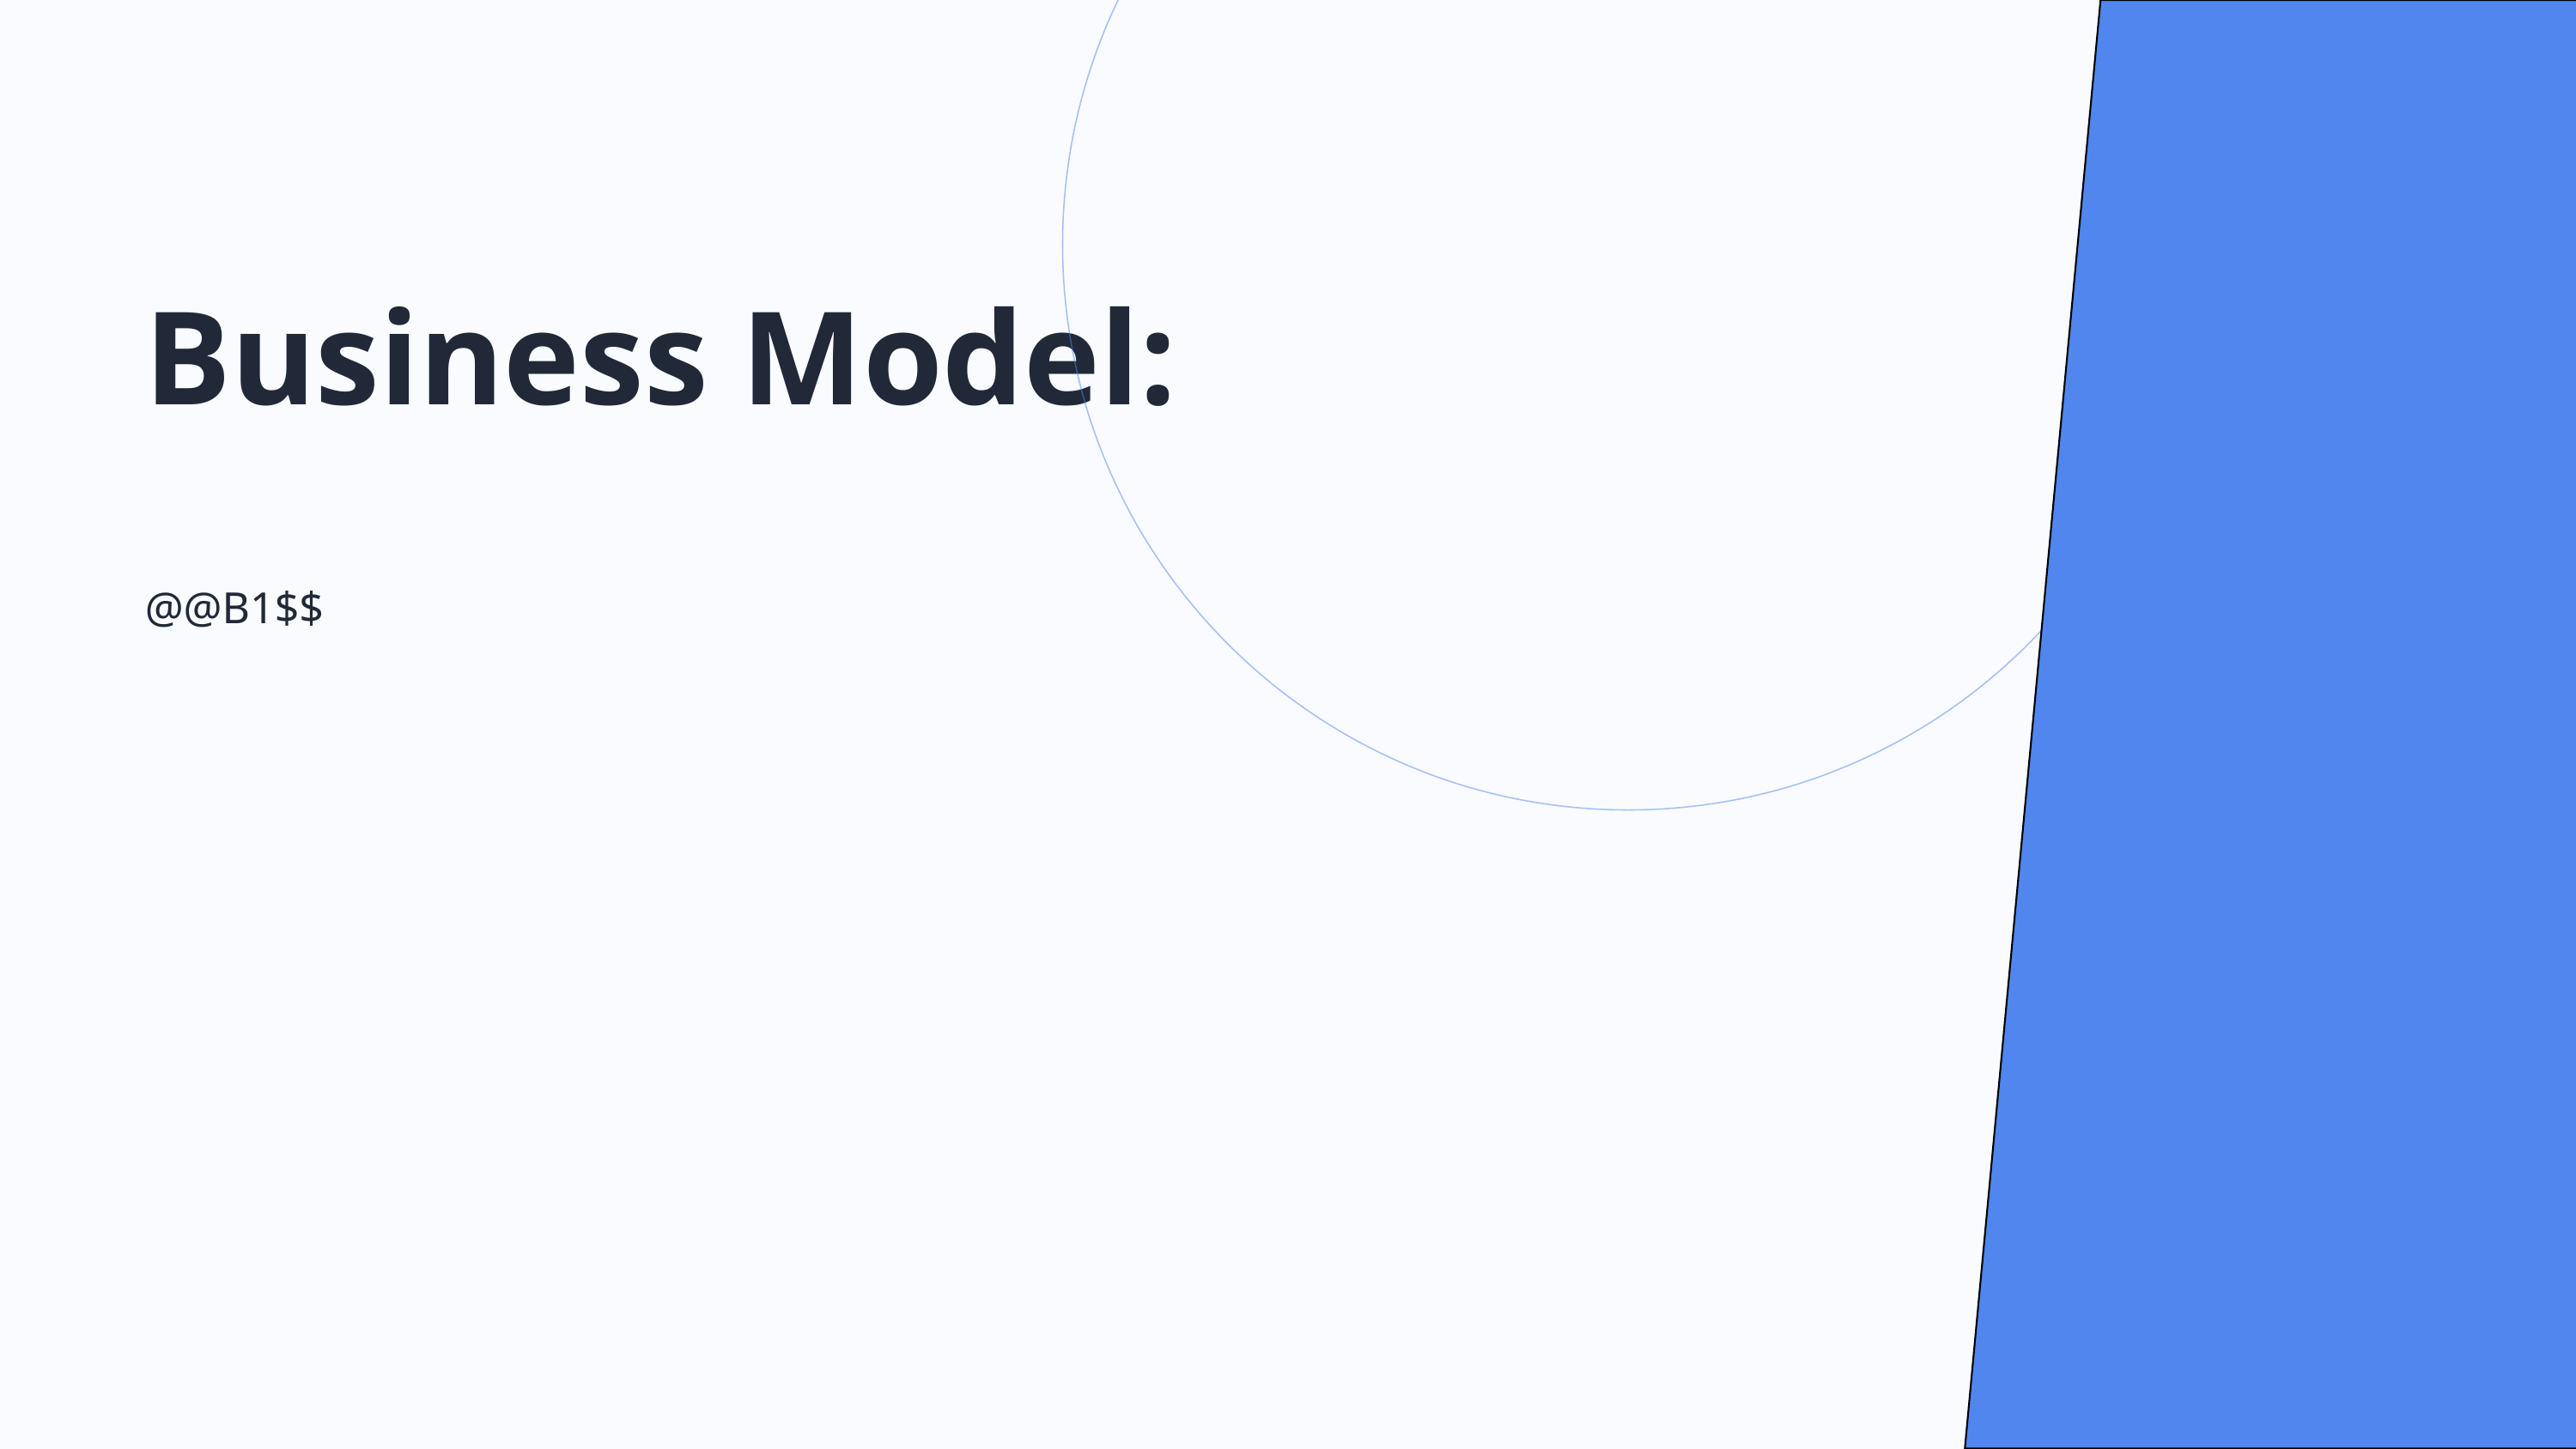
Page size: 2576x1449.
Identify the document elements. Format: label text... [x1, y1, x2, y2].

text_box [1965, 0, 2576, 1449]
text_box @@B1$$ [144, 545, 1058, 718]
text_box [1062, 0, 1961, 810]
text_box Business Model: [144, 309, 1058, 431]
